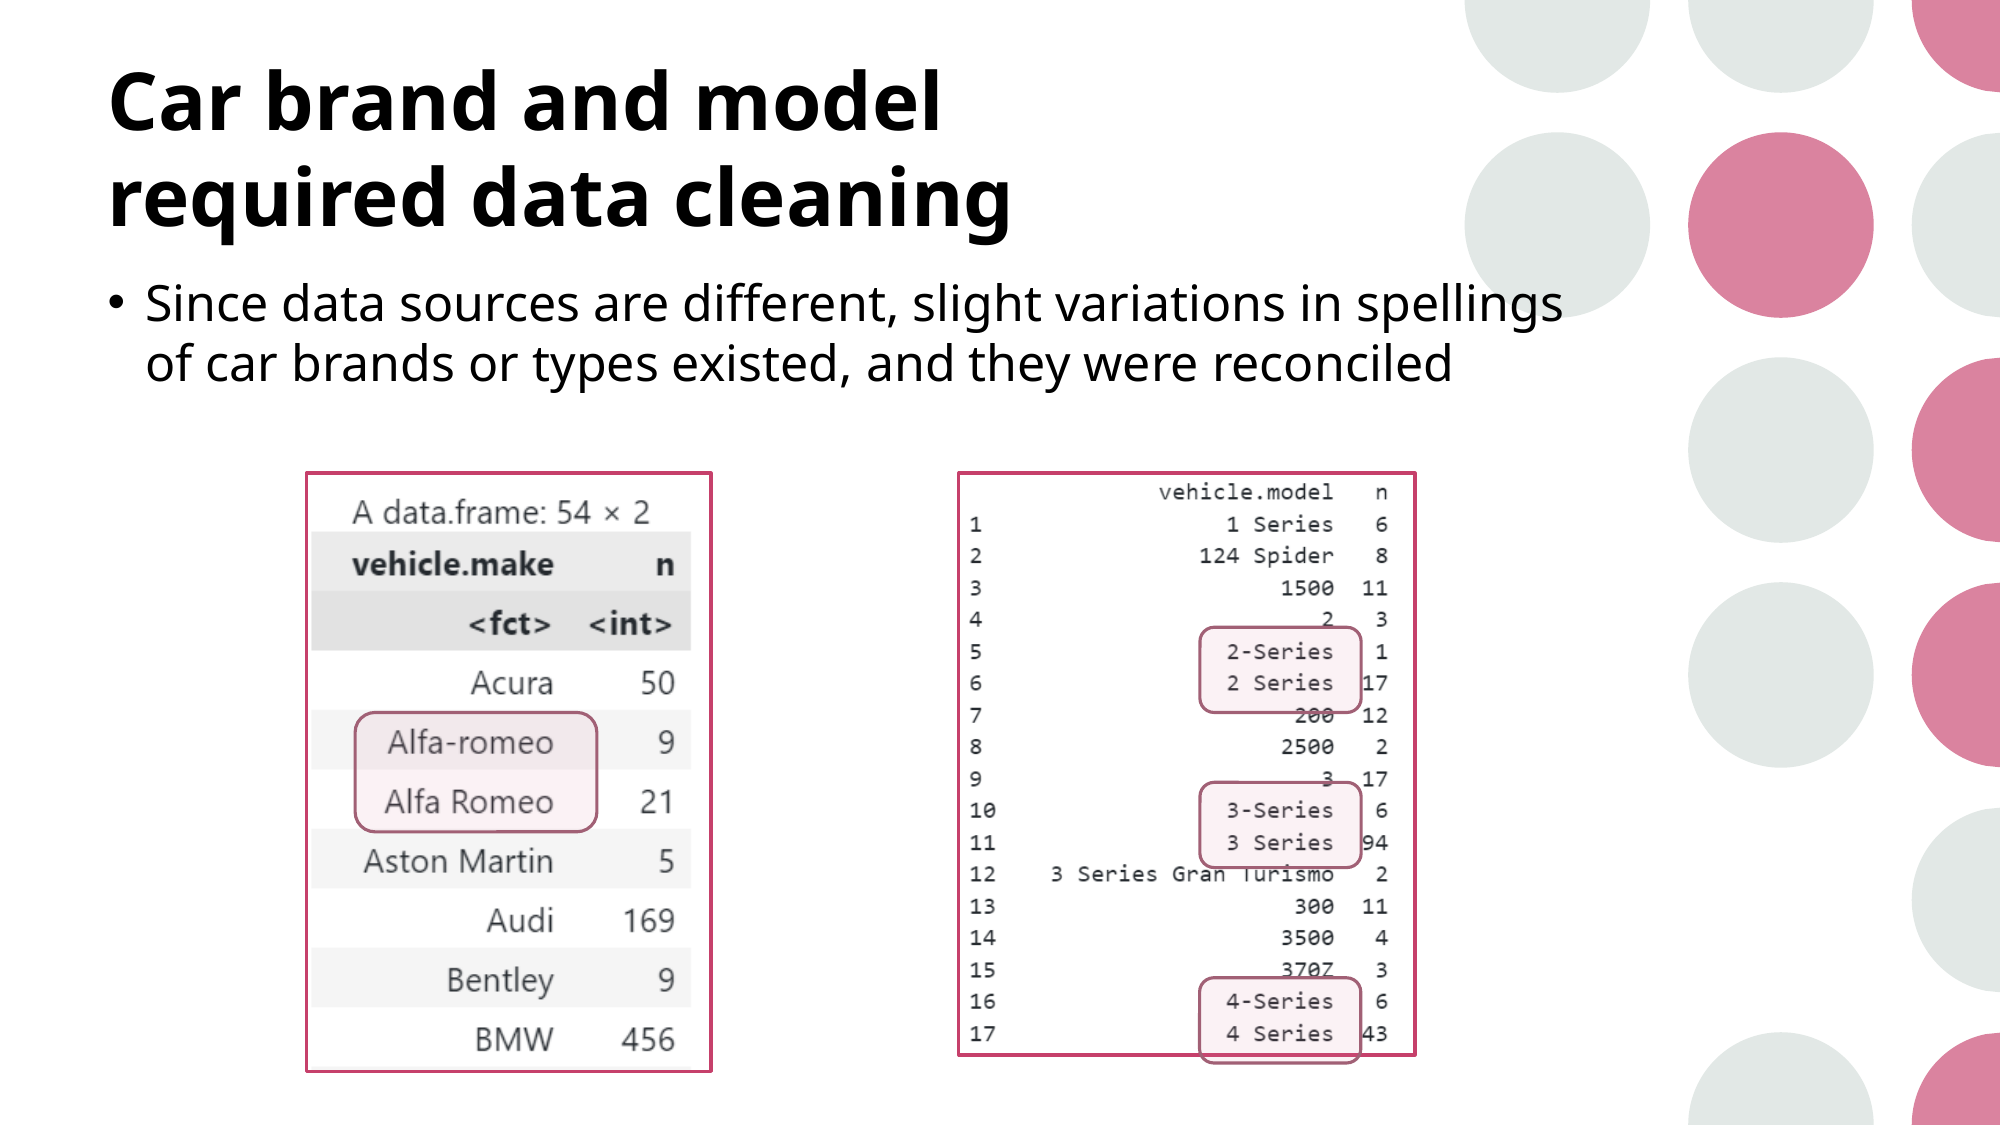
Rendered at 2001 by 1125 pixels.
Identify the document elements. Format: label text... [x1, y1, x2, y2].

list Since data sources are different, slight variations in spellings of car brands or types existed, and they were reconciled [92, 263, 1588, 946]
picture [307, 474, 710, 1070]
text_box [1199, 1054, 1361, 1065]
title Car brand and model required data cleaning [92, 43, 1297, 252]
picture [960, 474, 1414, 1054]
